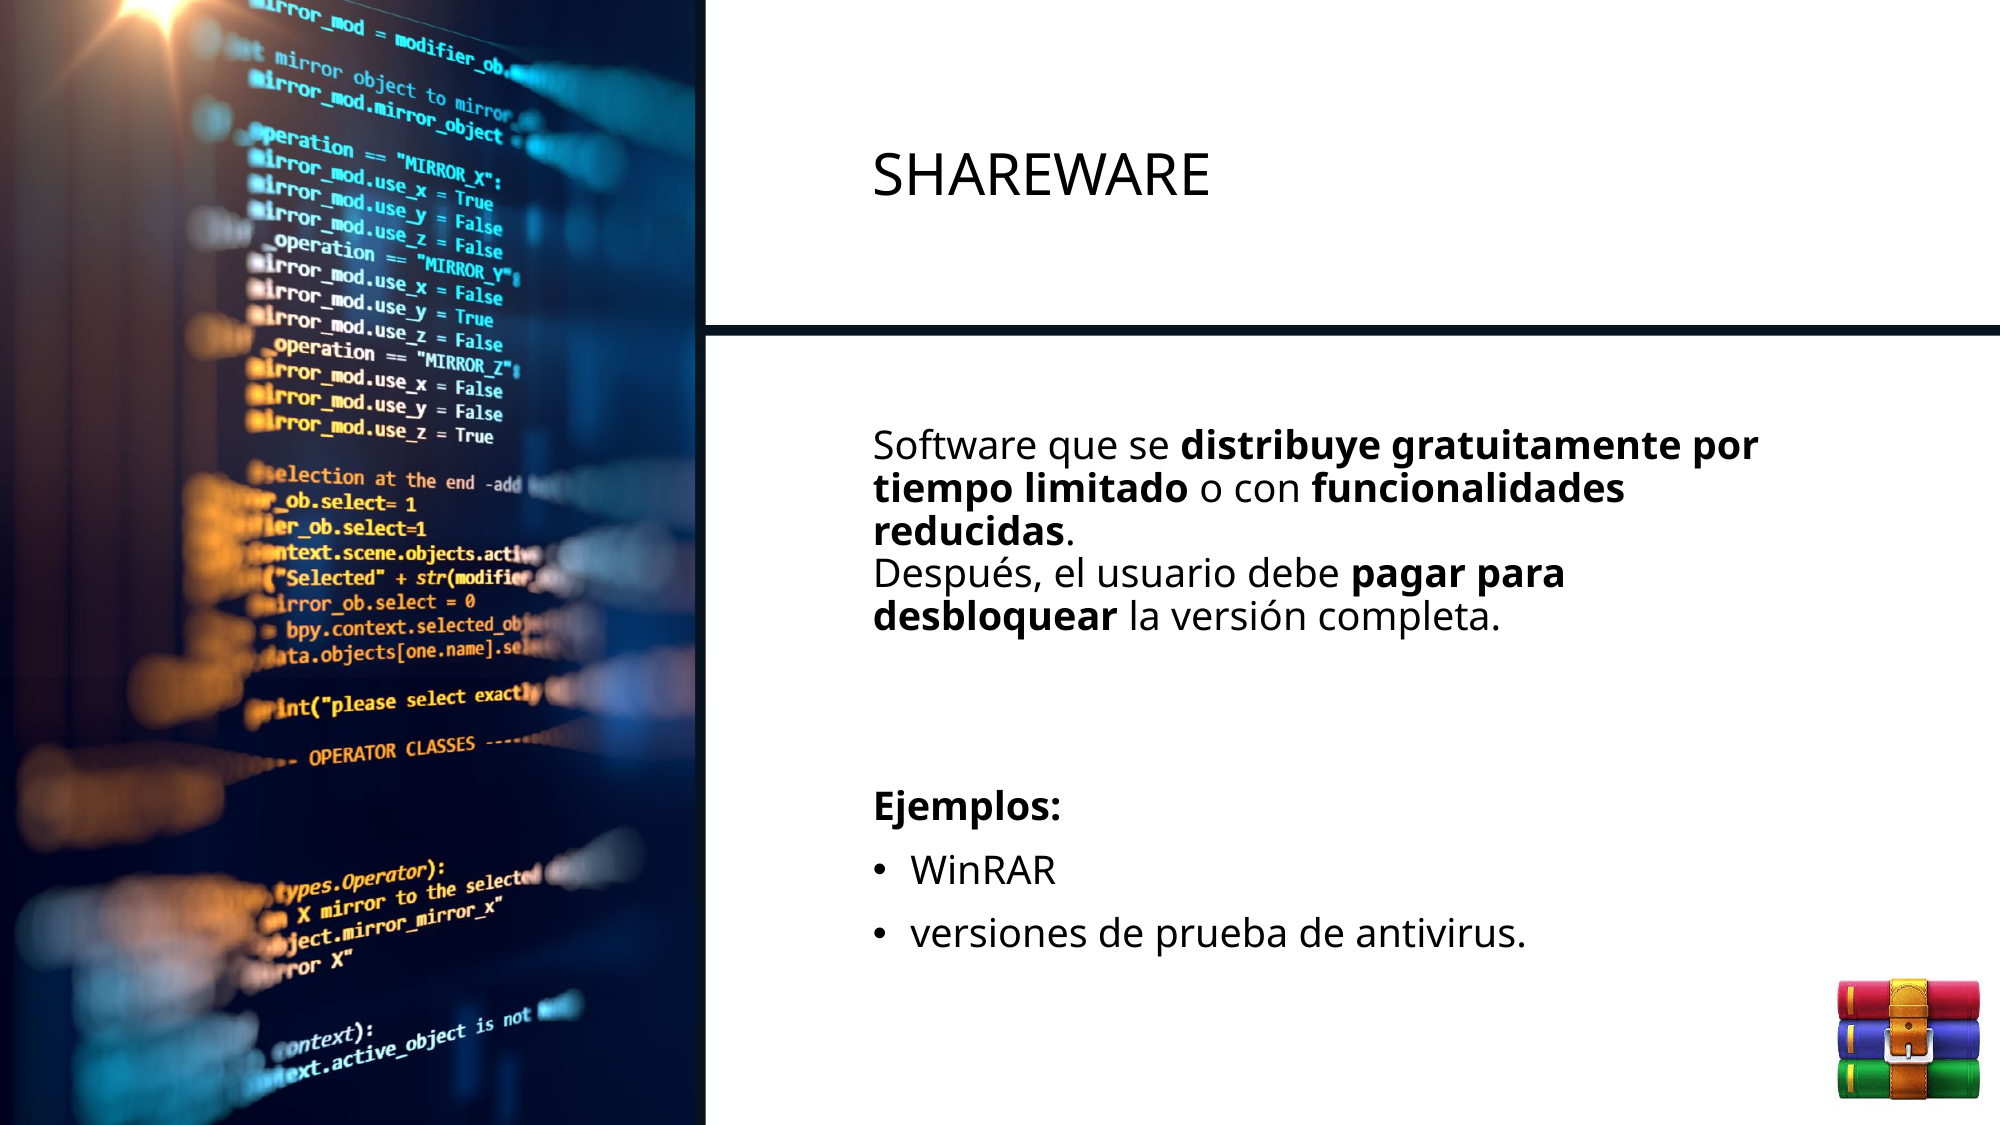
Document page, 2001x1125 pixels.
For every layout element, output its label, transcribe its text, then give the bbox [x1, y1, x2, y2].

picture [0, 0, 696, 1125]
text_box [707, 324, 2000, 337]
text_box [696, 0, 707, 1125]
text_box [707, 0, 2000, 324]
title SHAREWARE [857, 90, 1818, 263]
text_box [707, 337, 2000, 1125]
picture [512, 69, 525, 78]
list Software que se distribuye gratuitamente por tiempo limitado o con funcionalidades reducidas. Después, el usuario debe pagar para desbloquear la versión completa. Ejemplos: WinRAR versiones de prueba de antivirus. [857, 418, 1818, 968]
picture [1833, 967, 1984, 1117]
